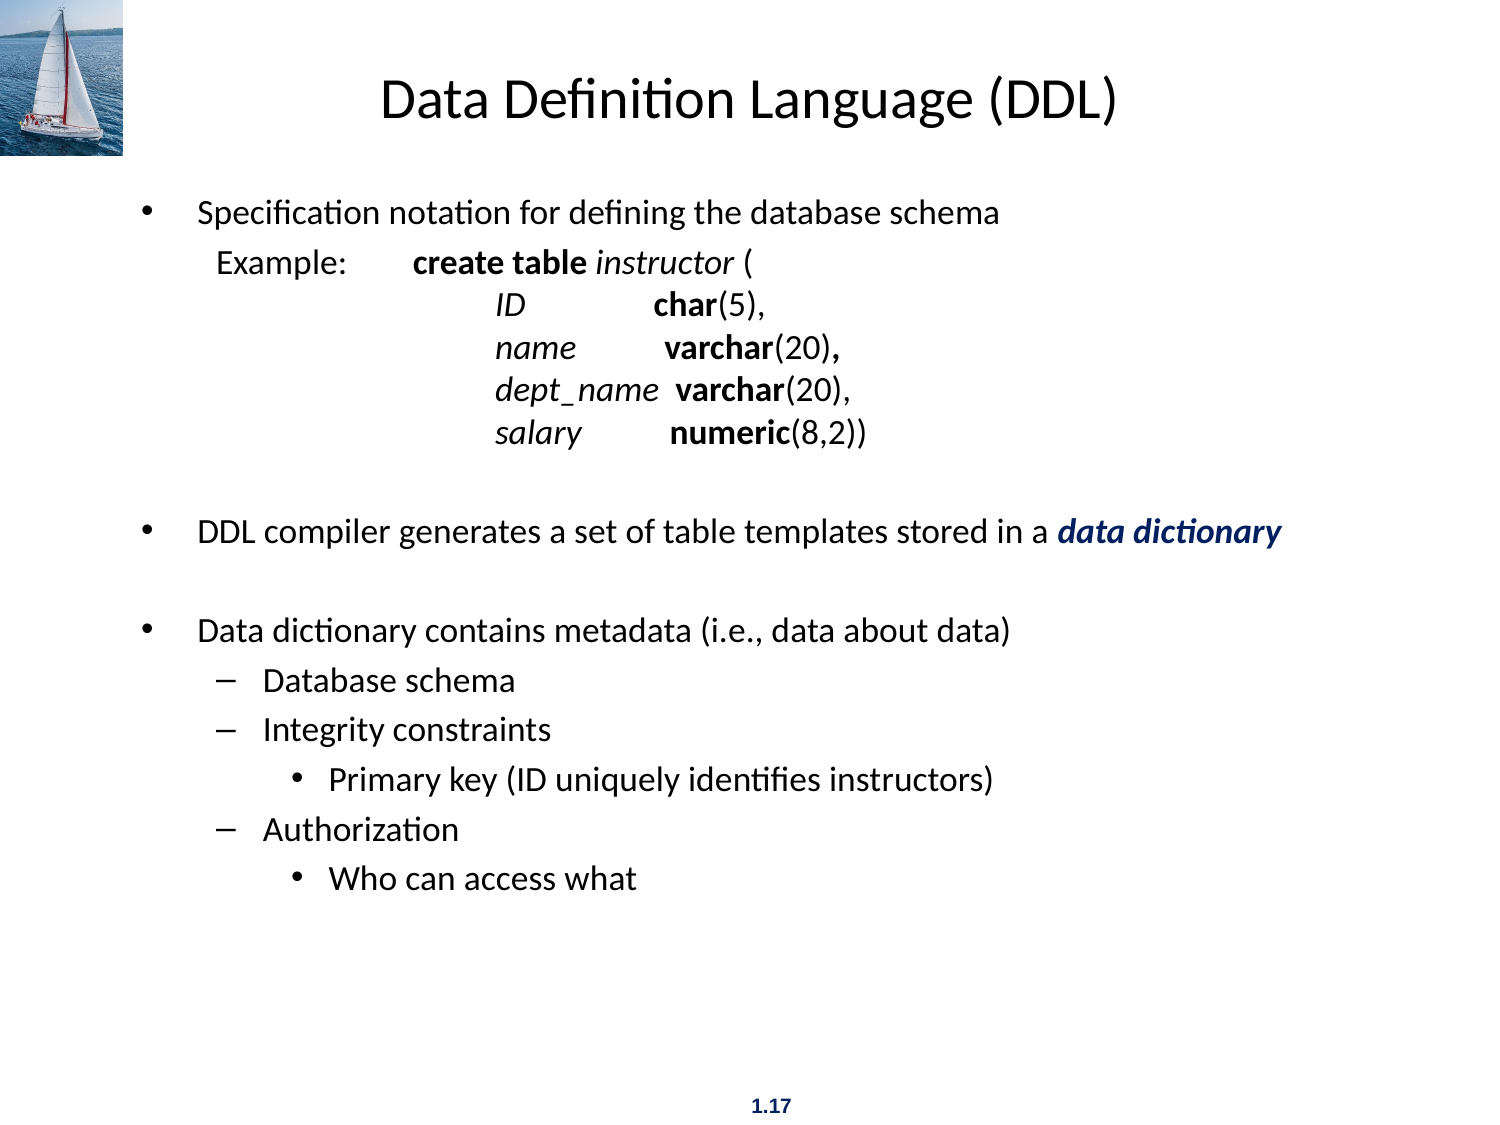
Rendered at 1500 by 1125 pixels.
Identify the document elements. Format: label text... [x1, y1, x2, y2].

title Data Definition Language (DDL) [75, 45, 1425, 147]
list Specification notation for defining the database schema Example: create table instructor ( ID char(5), name varchar(20), dept_name varchar(20), salary numeric(8,2)) DDL compiler generates a set of table templates stored in a data dictionary Data dictionary contains metadata (i.e., data about data) Database schema Integrity constraints Primary key (ID uniquely identifies instructors) Authorization Who can access what [126, 181, 1341, 986]
picture [0, 0, 123, 156]
